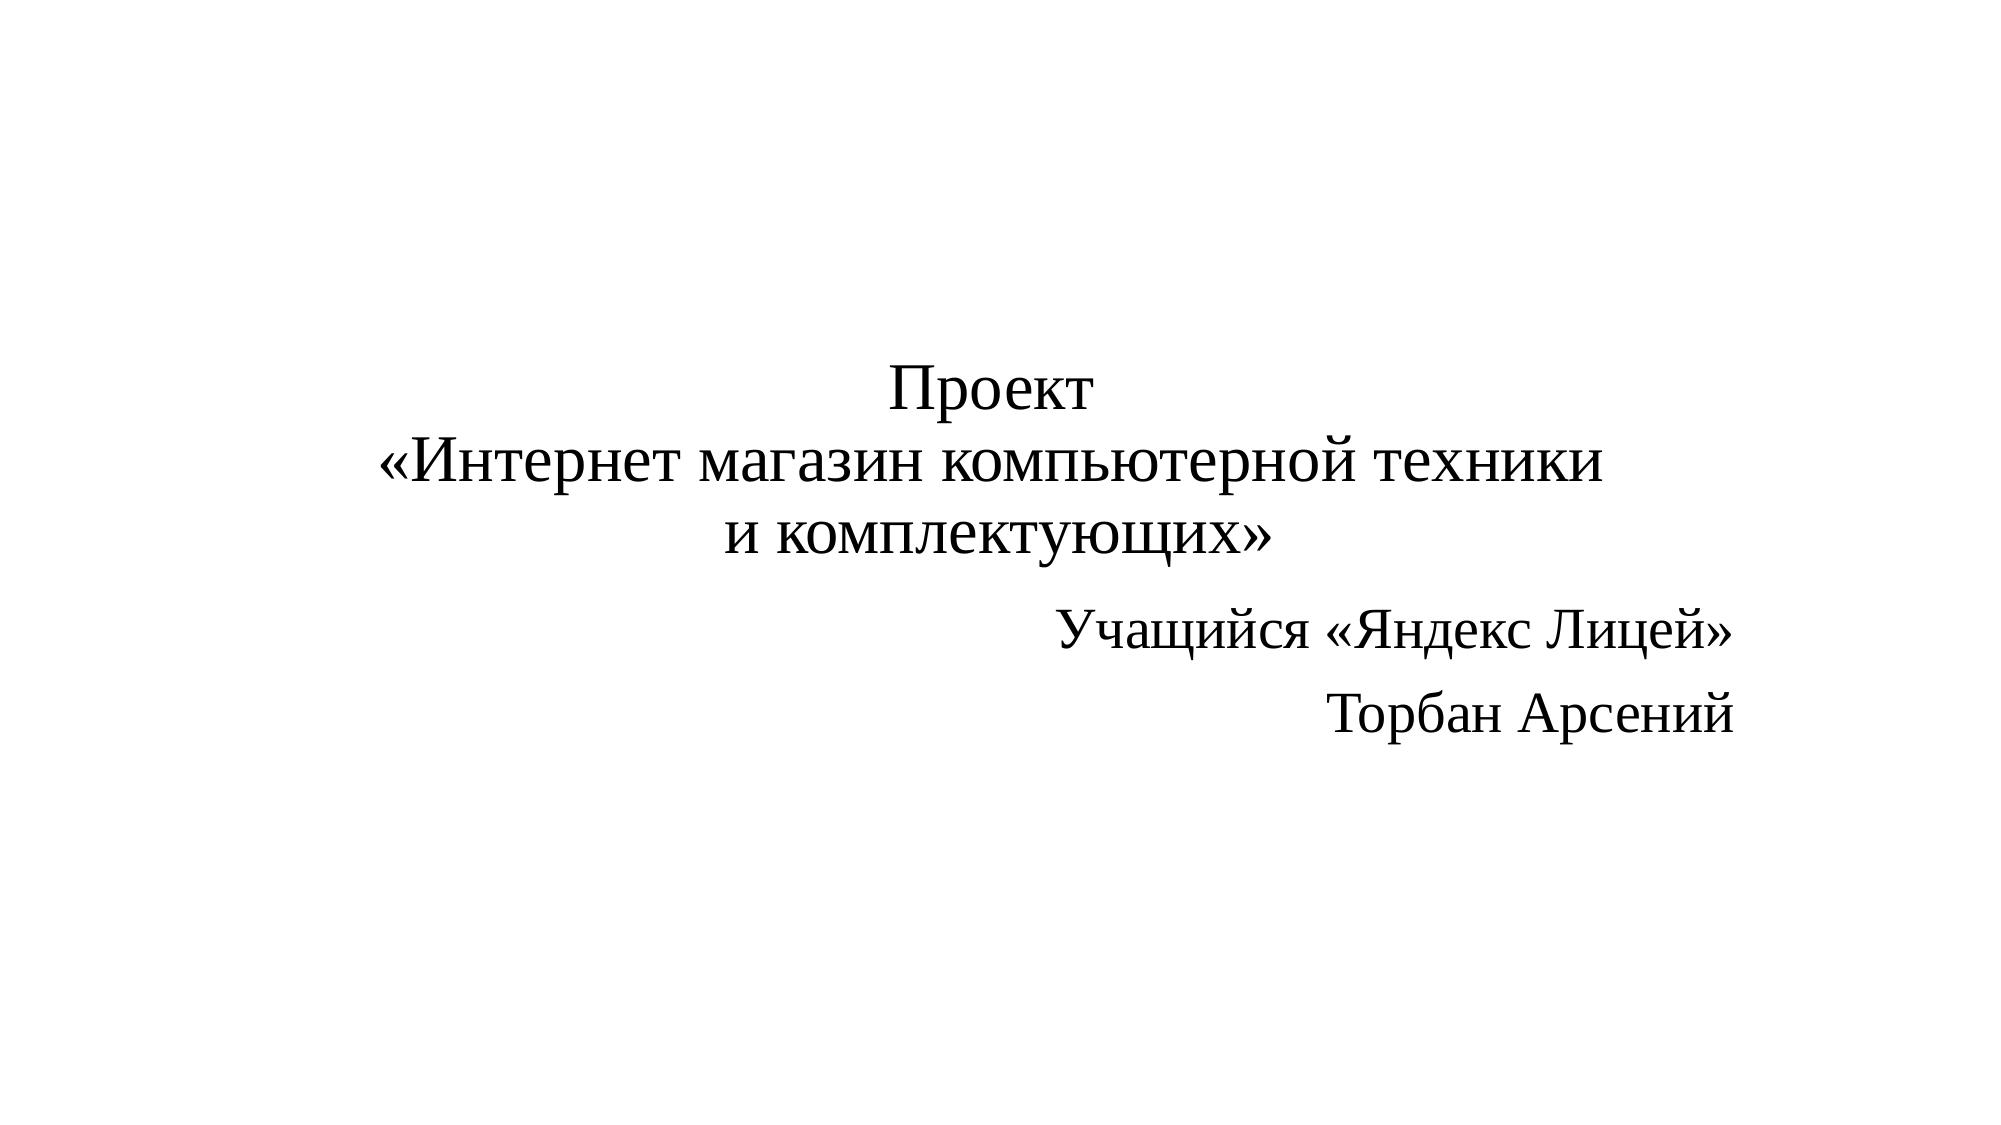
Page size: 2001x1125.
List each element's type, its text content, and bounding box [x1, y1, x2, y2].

title Проект «Интернет магазин компьютерной техники и комплектующих» [249, 184, 1750, 576]
subtitle Учащийся «Яндекс Лицей» Торбан Арсений [249, 590, 1750, 863]
